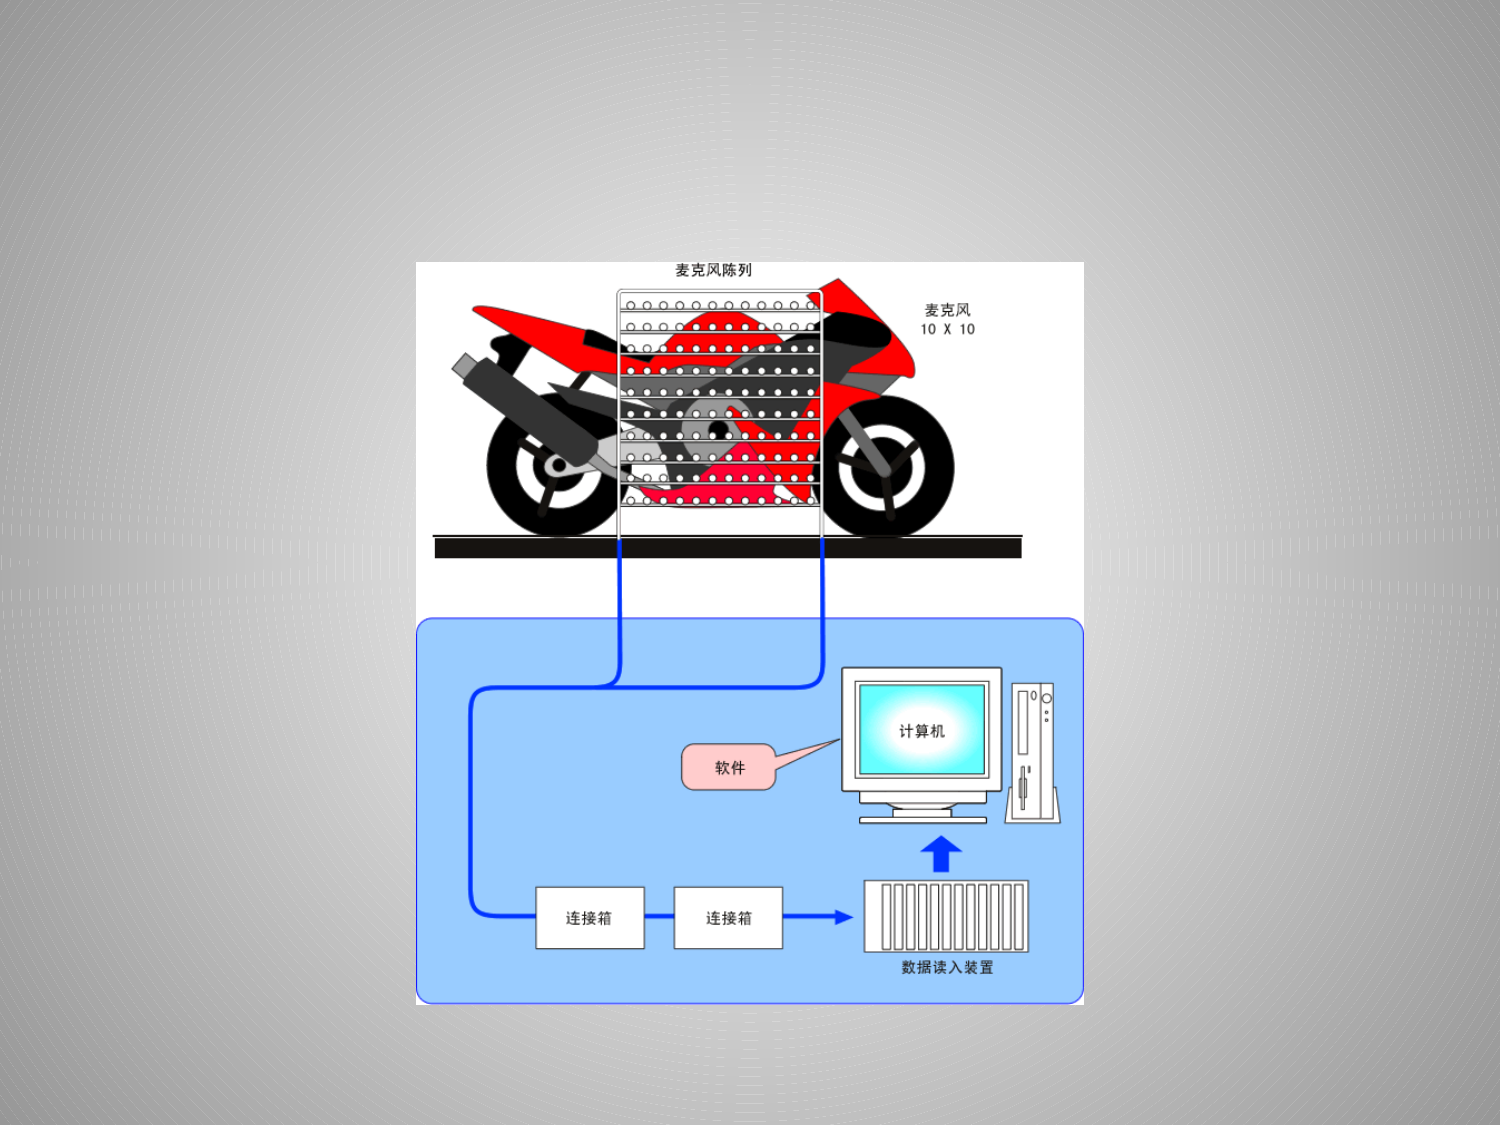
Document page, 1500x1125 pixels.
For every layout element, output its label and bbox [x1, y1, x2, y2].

list [415, 262, 1085, 1006]
